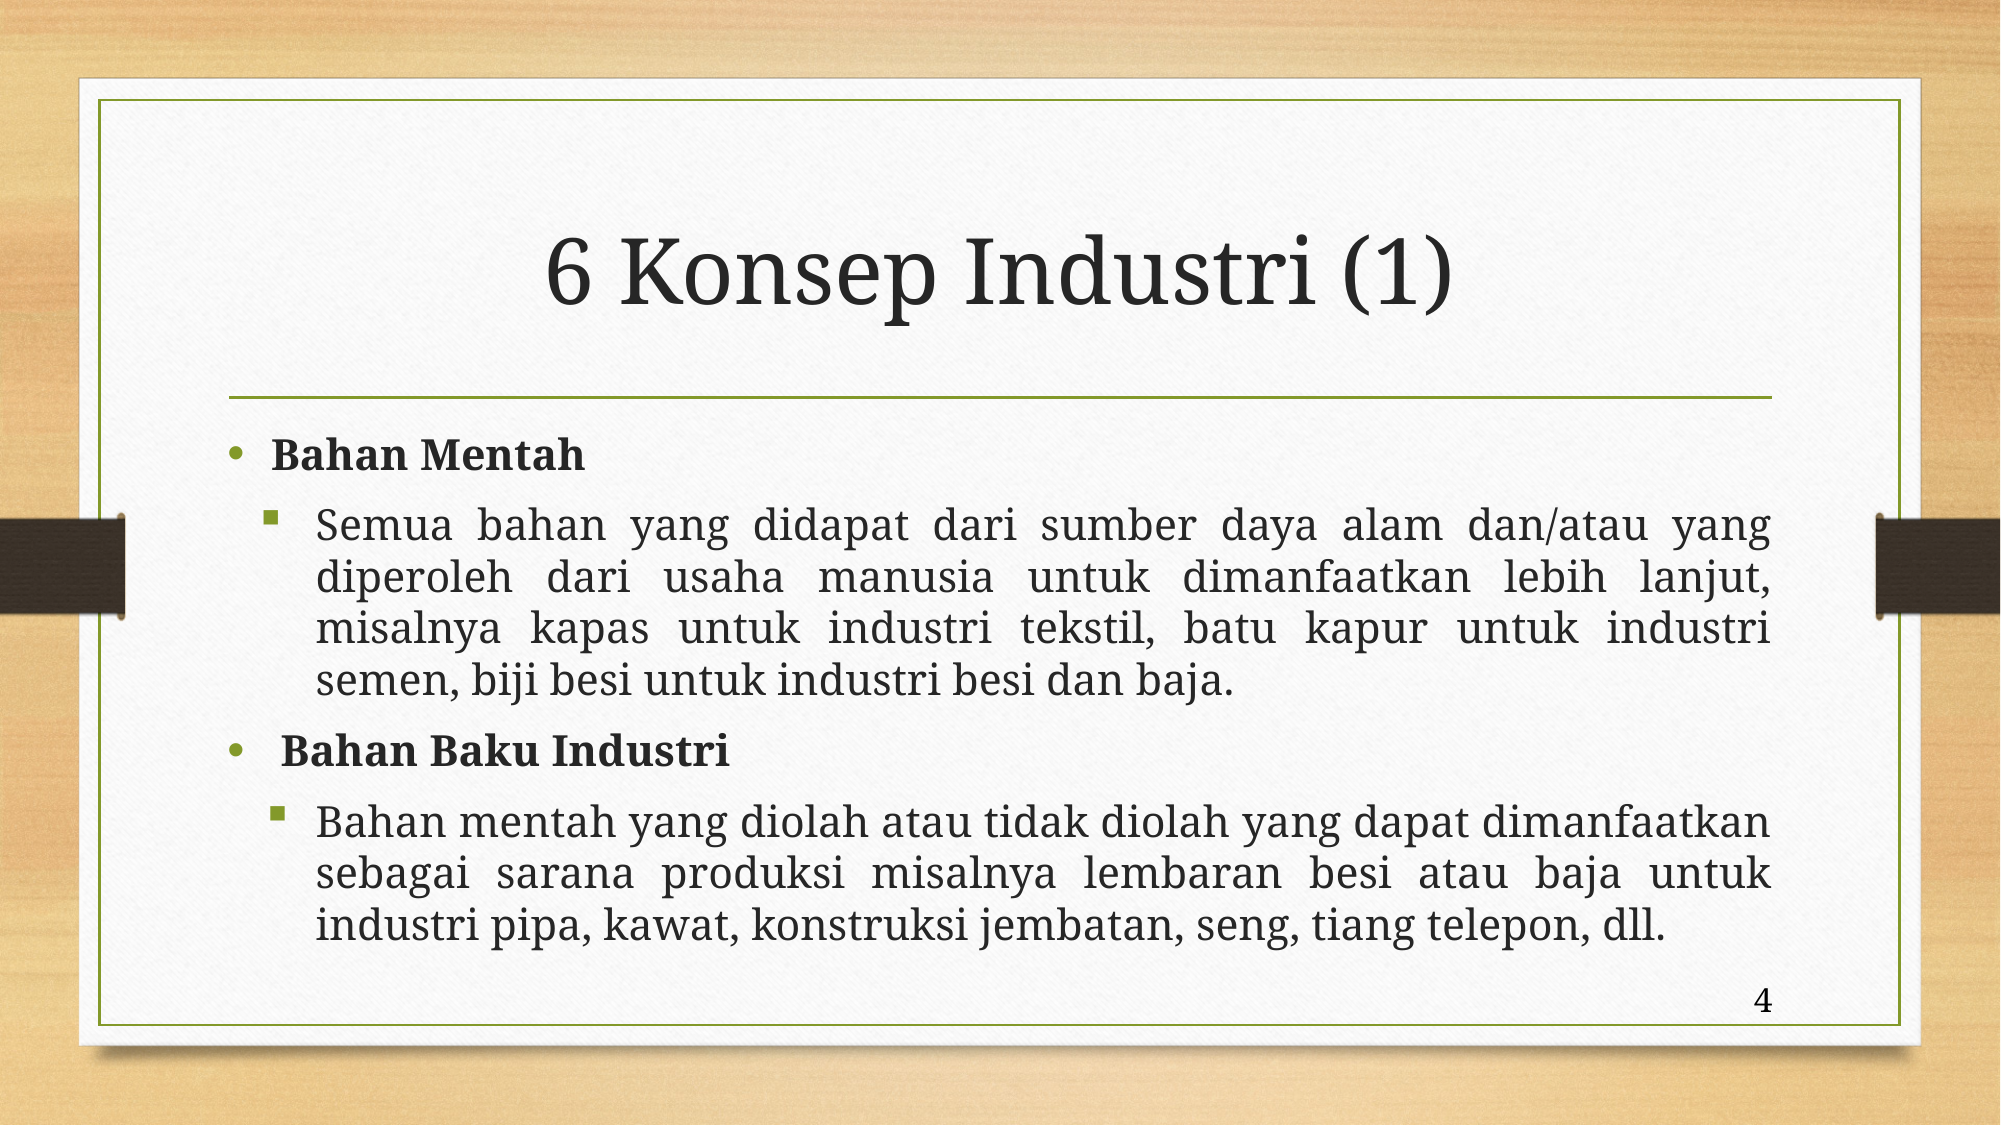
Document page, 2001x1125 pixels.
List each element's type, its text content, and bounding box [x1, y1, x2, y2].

slide_number 4 [1698, 979, 1788, 1025]
title 6 Konsep Industri (1) [212, 161, 1788, 375]
list Bahan Mentah Semua bahan yang didapat dari sumber daya alam dan/atau yang diperoleh dari usaha manusia untuk dimanfaatkan lebih lanjut, misalnya kapas untuk industri tekstil, batu kapur untuk industri semen, biji besi untuk industri besi dan baja. Bahan Baku Industri Bahan mentah yang diolah atau tidak diolah yang dapat dimanfaatkan sebagai sarana produksi misalnya lembaran besi atau baja untuk industri pipa, kawat, konstruksi jembatan, seng, tiang telepon, dll. [212, 419, 1788, 964]
picture [0, 0, 2001, 1125]
